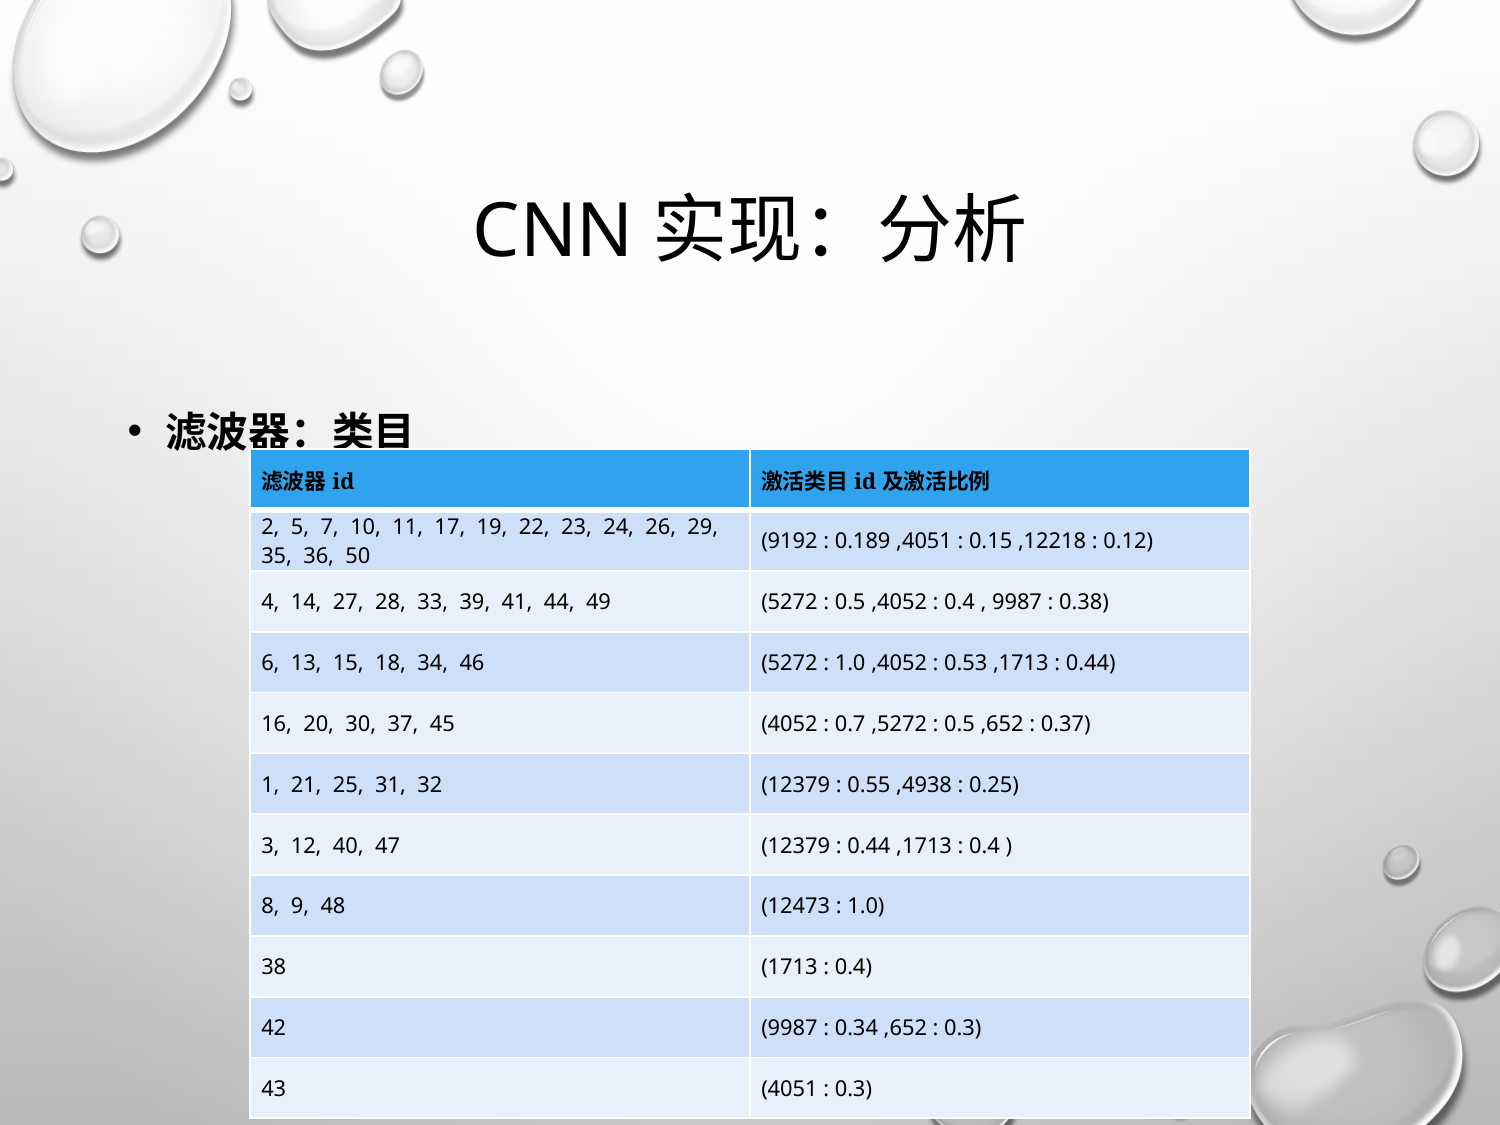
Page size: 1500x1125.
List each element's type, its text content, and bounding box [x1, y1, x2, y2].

table_cell 38 [251, 937, 749, 996]
table_cell 4, 14, 27, 28, 33, 39, 41, 44, 49 [251, 572, 749, 631]
table_cell (1713 : 0.4) [751, 937, 1249, 996]
table_header 滤波器id [251, 450, 749, 507]
table_cell 43 [251, 1058, 749, 1117]
table_cell 8, 9, 48 [251, 876, 749, 935]
table_cell (4052 : 0.7 ,5272 : 0.5 ,652 : 0.37) [751, 693, 1249, 752]
table_cell 3, 12, 40, 47 [251, 815, 749, 874]
table_cell (12473 : 1.0) [751, 876, 1249, 935]
table_cell (12379 : 0.55 ,4938 : 0.25) [751, 754, 1249, 813]
list 滤波器：类目 [112, 388, 1388, 950]
table_cell (5272 : 1.0 ,4052 : 0.53 ,1713 : 0.44) [751, 633, 1249, 692]
table_cell (5272 : 0.5 ,4052 : 0.4 , 9987 : 0.38) [751, 572, 1249, 631]
picture [0, 0, 1500, 1125]
table_cell (9987 : 0.34 ,652 : 0.3) [751, 998, 1249, 1057]
table_cell (4051 : 0.3) [751, 1058, 1249, 1117]
title CNN实现：分析 [112, 101, 1388, 364]
table_cell 6, 13, 15, 18, 34, 46 [251, 633, 749, 692]
table_cell 42 [251, 998, 749, 1057]
table_cell 16, 20, 30, 37, 45 [251, 693, 749, 752]
table_cell 2, 5, 7, 10, 11, 17, 19, 22, 23, 24, 26, 29, 35, 36, 50 [251, 513, 749, 570]
table_cell (9192 : 0.189 ,4051 : 0.15 ,12218 : 0.12) [751, 513, 1249, 570]
table_header 激活类目id及激活比例 [751, 450, 1249, 507]
table_cell 1, 21, 25, 31, 32 [251, 754, 749, 813]
table_cell (12379 : 0.44 ,1713 : 0.4 ) [751, 815, 1249, 874]
